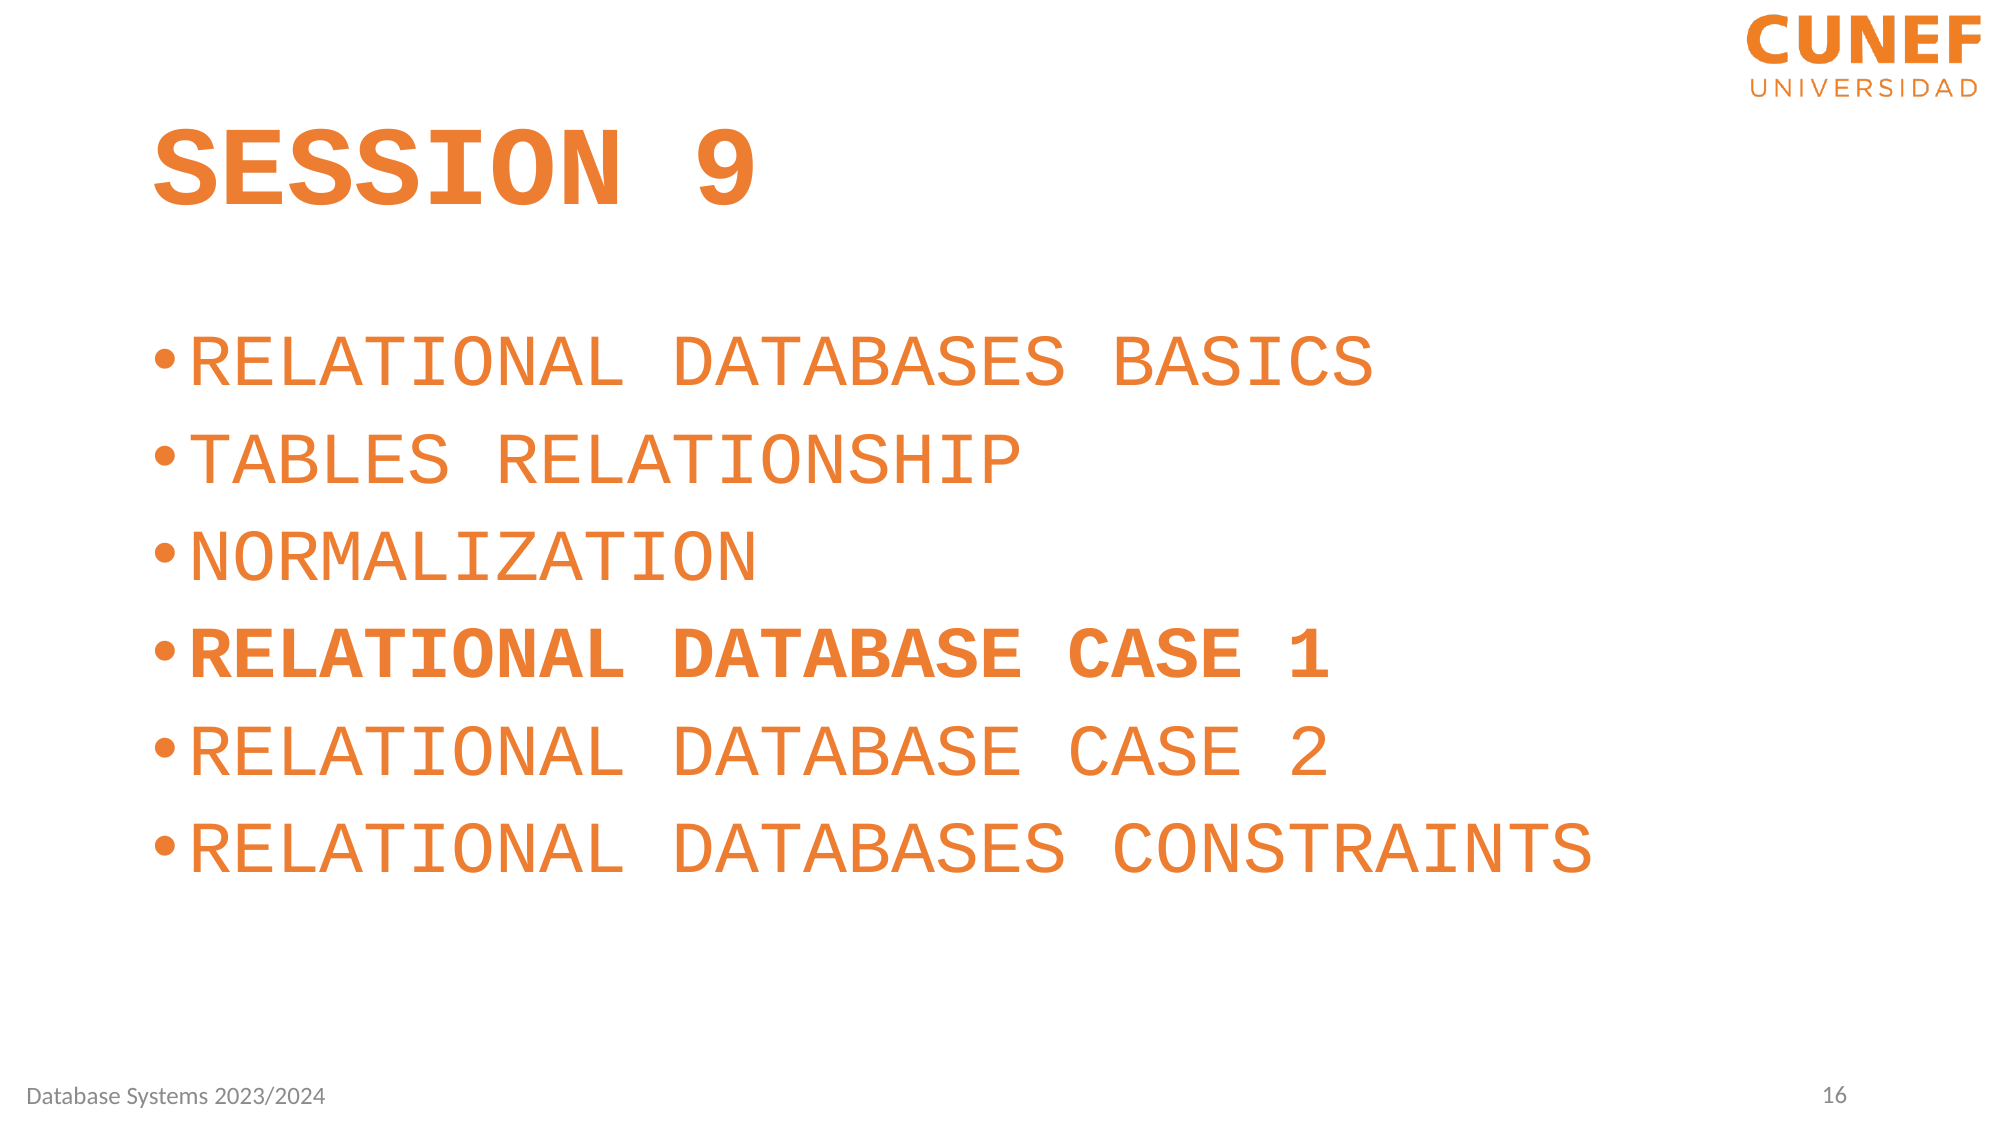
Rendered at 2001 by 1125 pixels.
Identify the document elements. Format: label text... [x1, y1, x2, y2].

title SESSION 9 [137, 59, 1863, 278]
picture [1744, 12, 1981, 97]
footer Database Systems 2023/2024 [0, 1065, 353, 1125]
slide_number 16 [1412, 1063, 1863, 1124]
list RELATIONAL DATABASES BASICS TABLES RELATIONSHIP NORMALIZATION RELATIONAL DATABASE CASE 1 RELATIONAL DATABASE CASE 2 RELATIONAL DATABASES CONSTRAINTS [137, 315, 1863, 900]
